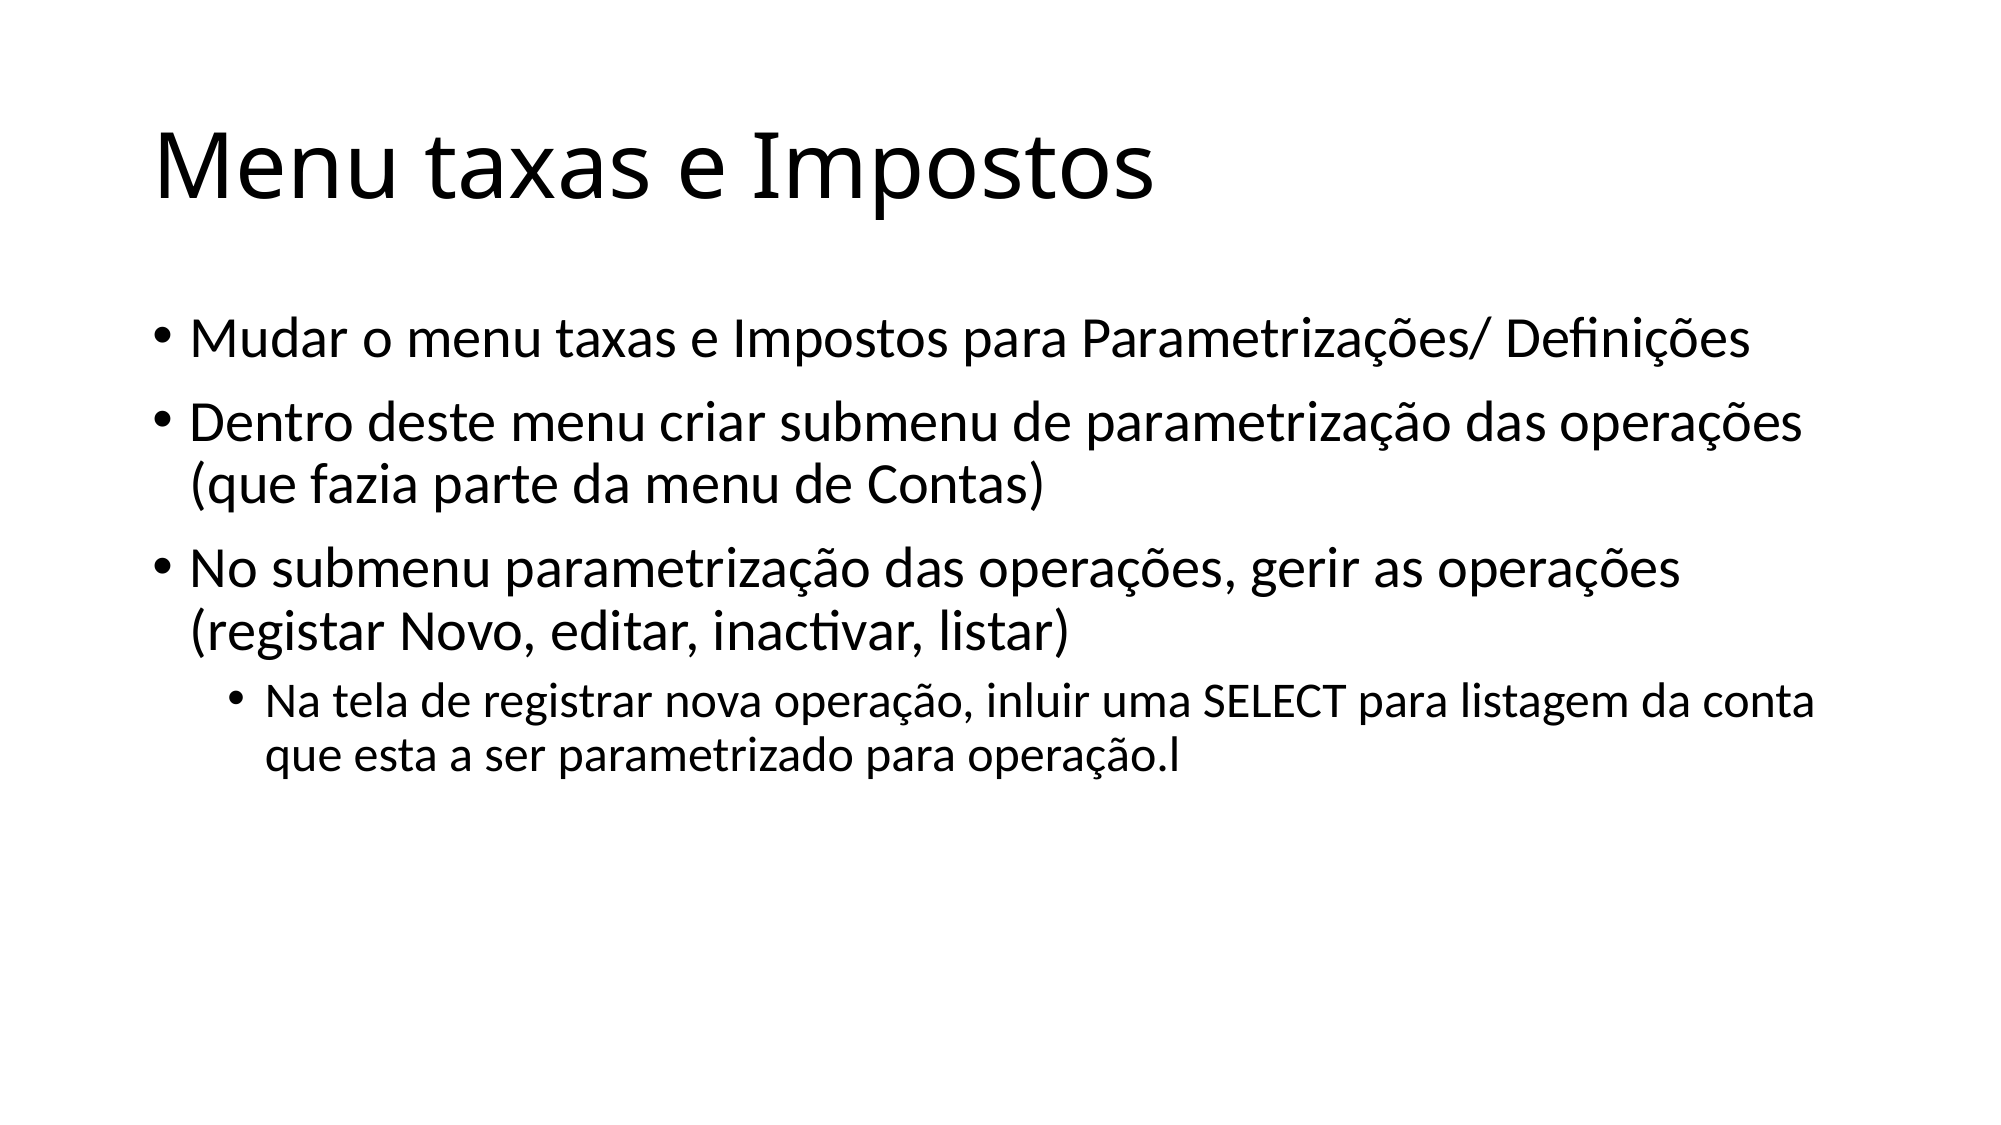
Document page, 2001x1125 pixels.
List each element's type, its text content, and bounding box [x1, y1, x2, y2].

list Mudar o menu taxas e Impostos para Parametrizações/ Definições Dentro deste menu criar submenu de parametrização das operações (que fazia parte da menu de Contas) No submenu parametrização das operações, gerir as operações (registar Novo, editar, inactivar, listar) Na tela de registrar nova operação, inluir uma SELECT para listagem da conta que esta a ser parametrizado para operação.l [137, 299, 1863, 1014]
title Menu taxas e Impostos [137, 59, 1863, 278]
